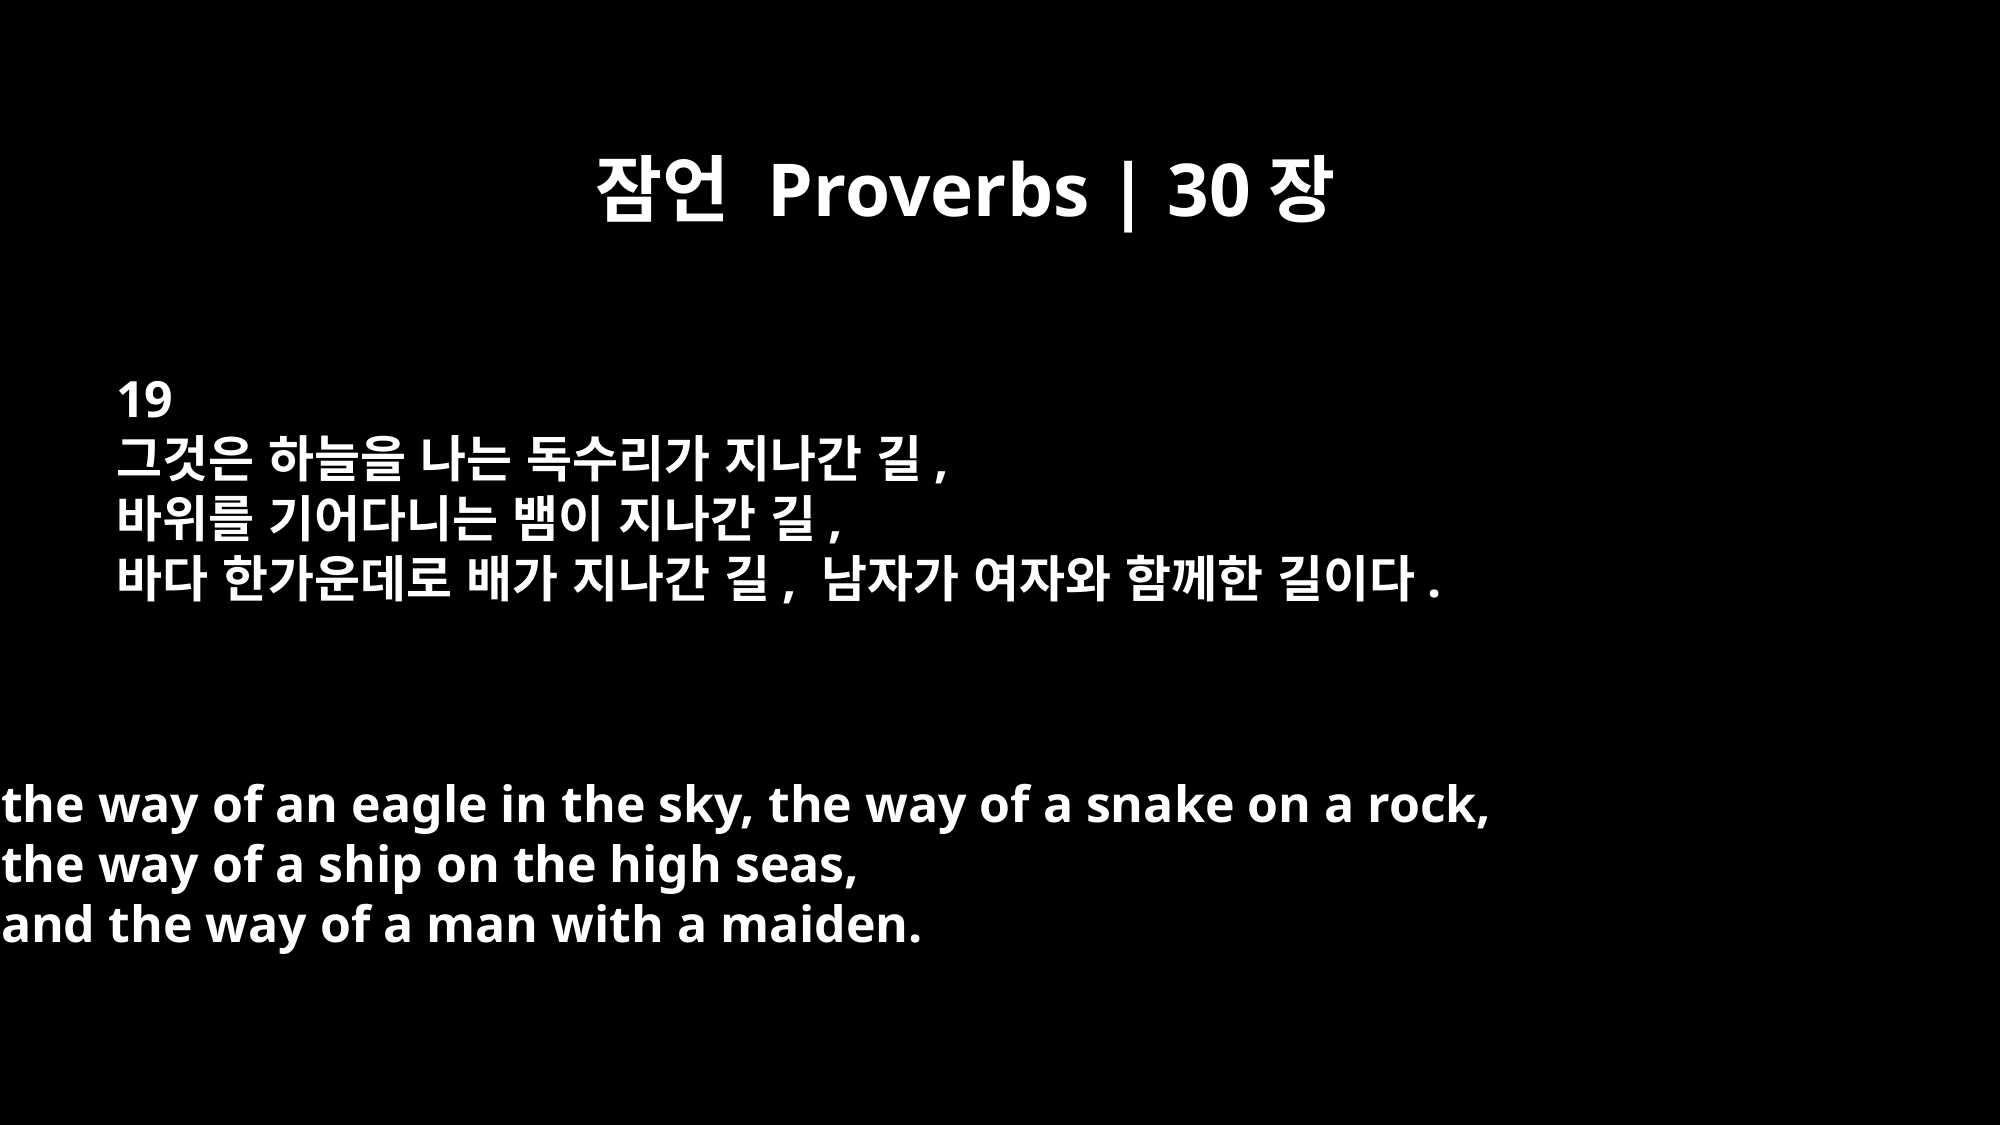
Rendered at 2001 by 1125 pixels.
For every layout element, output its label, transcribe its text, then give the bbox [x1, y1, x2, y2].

text_box 19 그것은 하늘을 나는 독수리가 지나간 길, 바위를 기어다니는 뱀이 지나간 길, 바다 한가운데로 배가 지나간 길, 남자가 여자와 함께한 길이다. [101, 359, 1457, 615]
text_box the way of an eagle in the sky, the way of a snake on a rock, the way of a ship on the high seas, and the way of a man with a maiden. [0, 764, 1507, 960]
text_box 잠언 Proverbs | 30장 [580, 136, 1352, 239]
